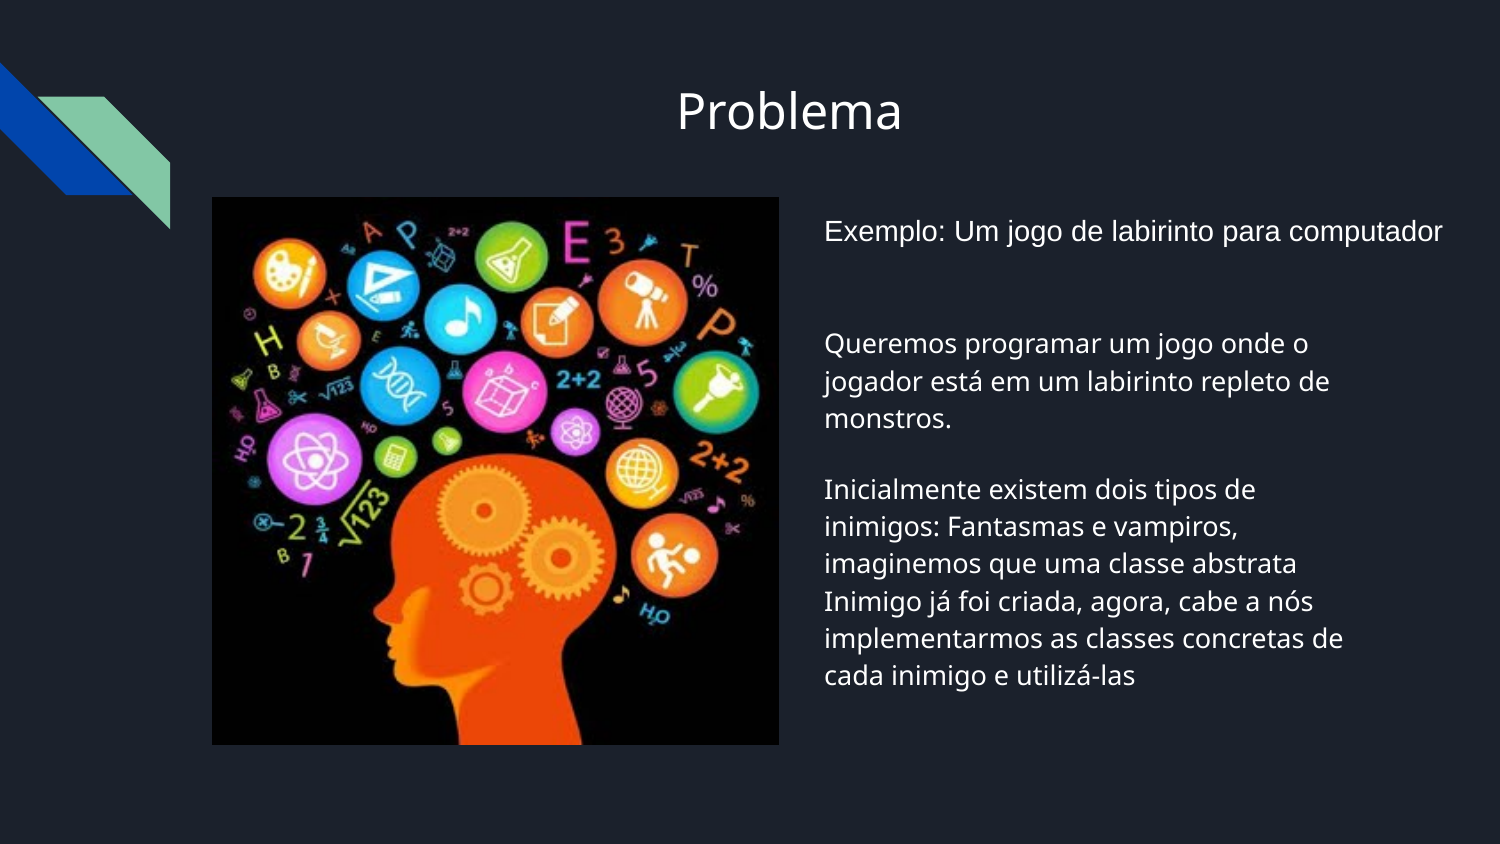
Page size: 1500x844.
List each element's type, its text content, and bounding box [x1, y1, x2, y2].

text_box Exemplo: Um jogo de labirinto para computador [809, 197, 1466, 268]
picture [212, 197, 780, 745]
title Problema [212, 64, 1368, 215]
list Queremos programar um jogo onde o jogador está em um labirinto repleto de monstros. Inicialmente existem dois tipos de inimigos: Fantasmas e vampiros, imaginemos que uma classe abstrata Inimigo já foi criada, agora, cabe a nós implementarmos as classes concretas de cada inimigo e utilizá-las [809, 306, 1368, 785]
